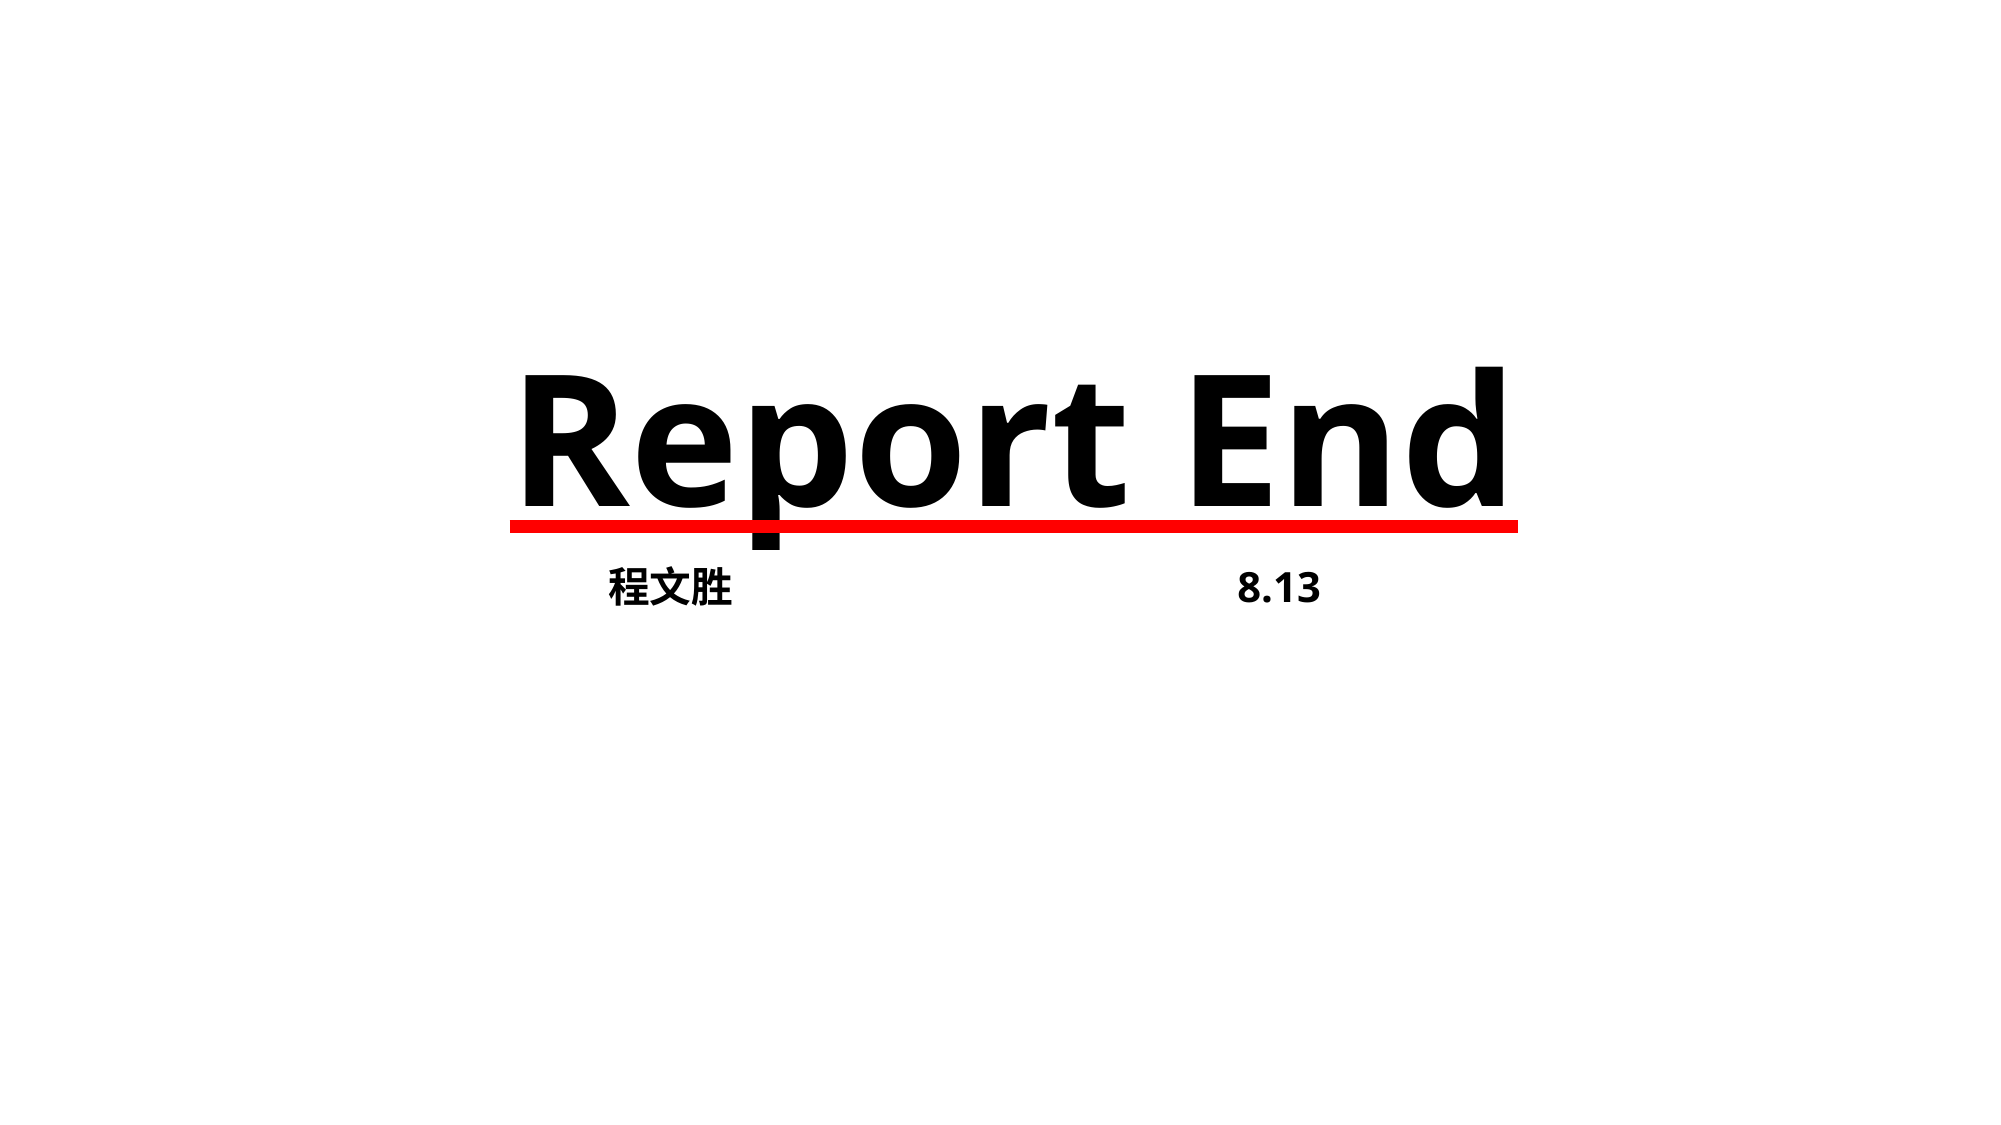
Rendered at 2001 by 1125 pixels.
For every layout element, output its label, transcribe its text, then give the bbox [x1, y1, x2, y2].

text_box 程文胜 8.13 [593, 553, 1449, 619]
title Report End [459, 401, 1569, 554]
